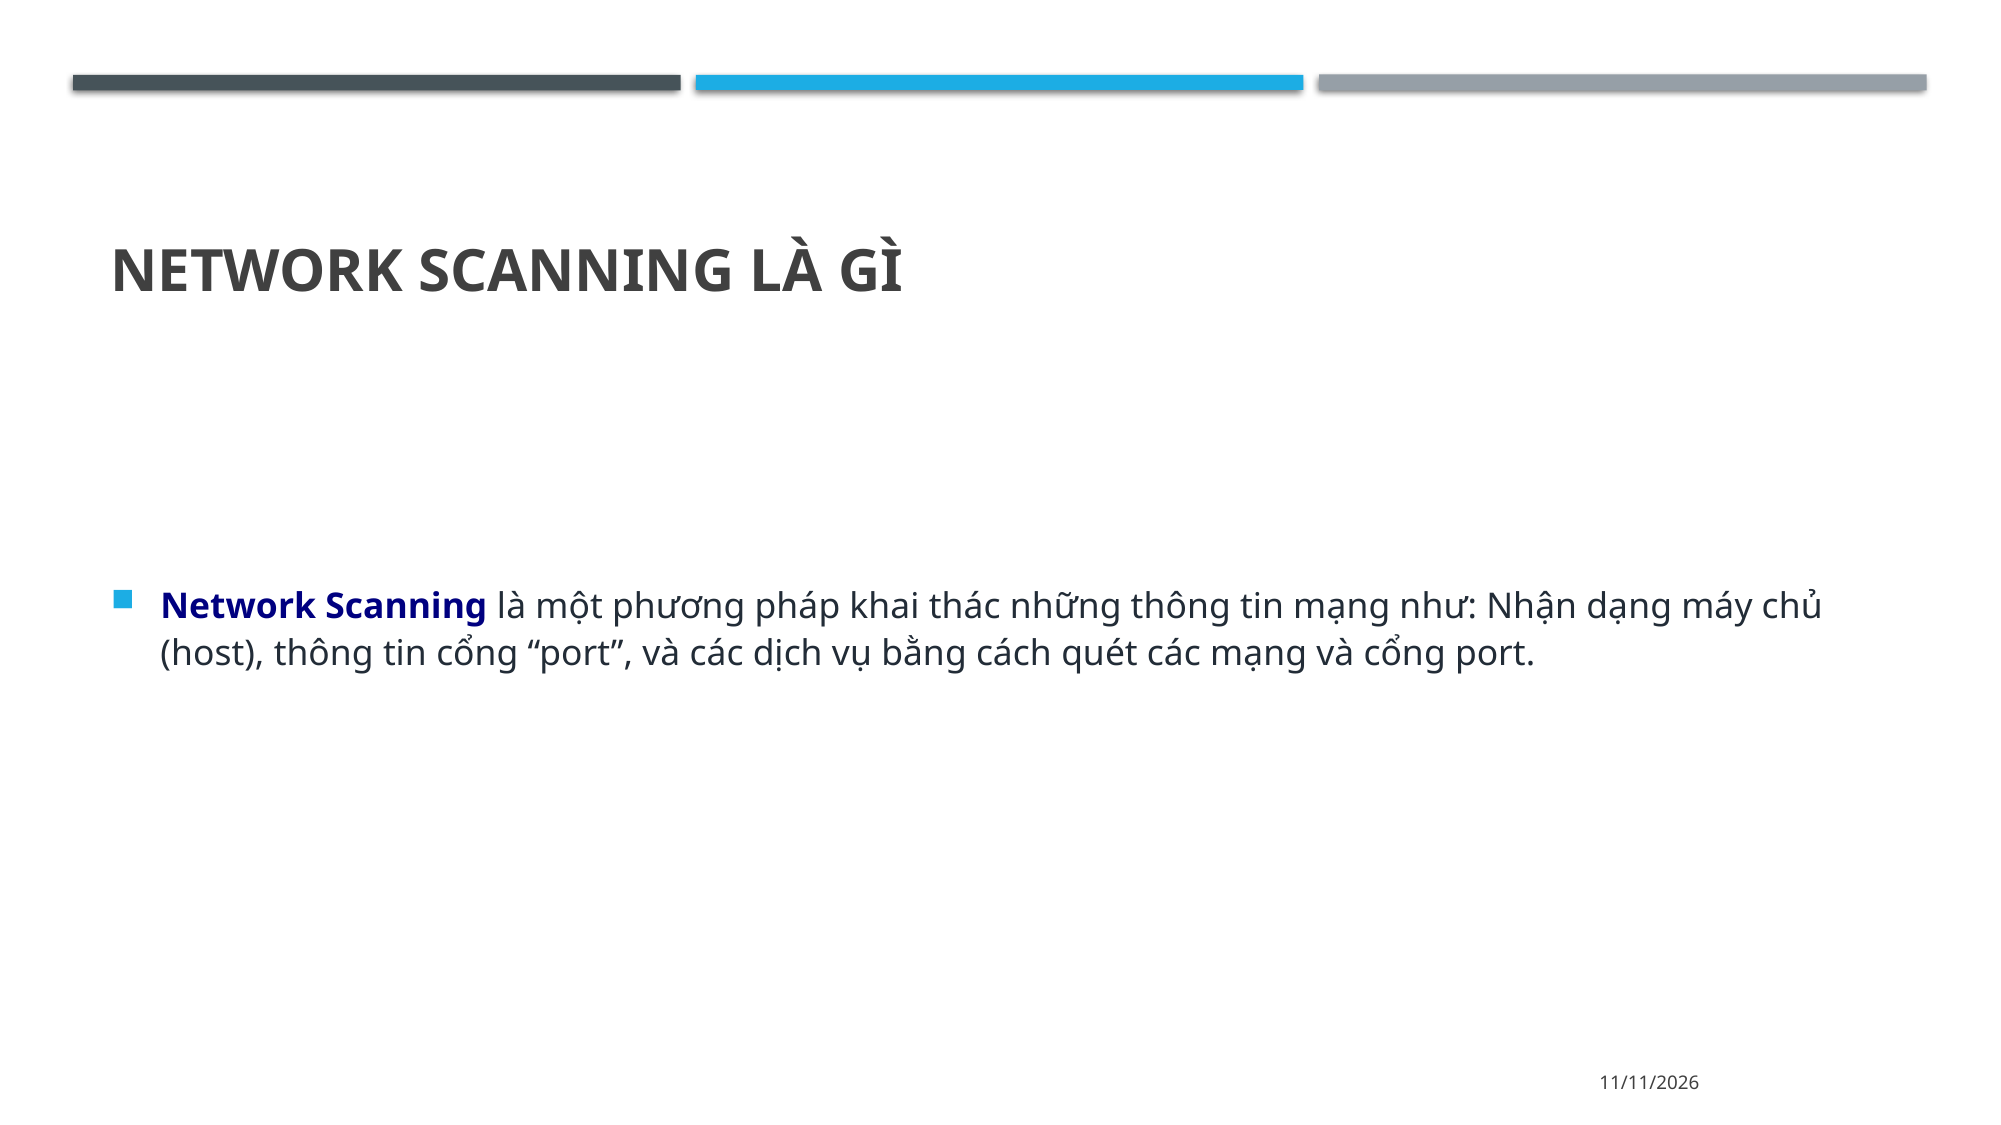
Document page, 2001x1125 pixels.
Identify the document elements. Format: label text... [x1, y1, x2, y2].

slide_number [1247, 1053, 1715, 1114]
list Network Scanning là một phương pháp khai thác những thông tin mạng như: Nhận dạng máy chủ (host), thông tin cổng “port”, và các dịch vụ bằng cách quét các mạng và cổng port. [95, 383, 1905, 981]
title Network scanning là gì [95, 115, 1905, 311]
